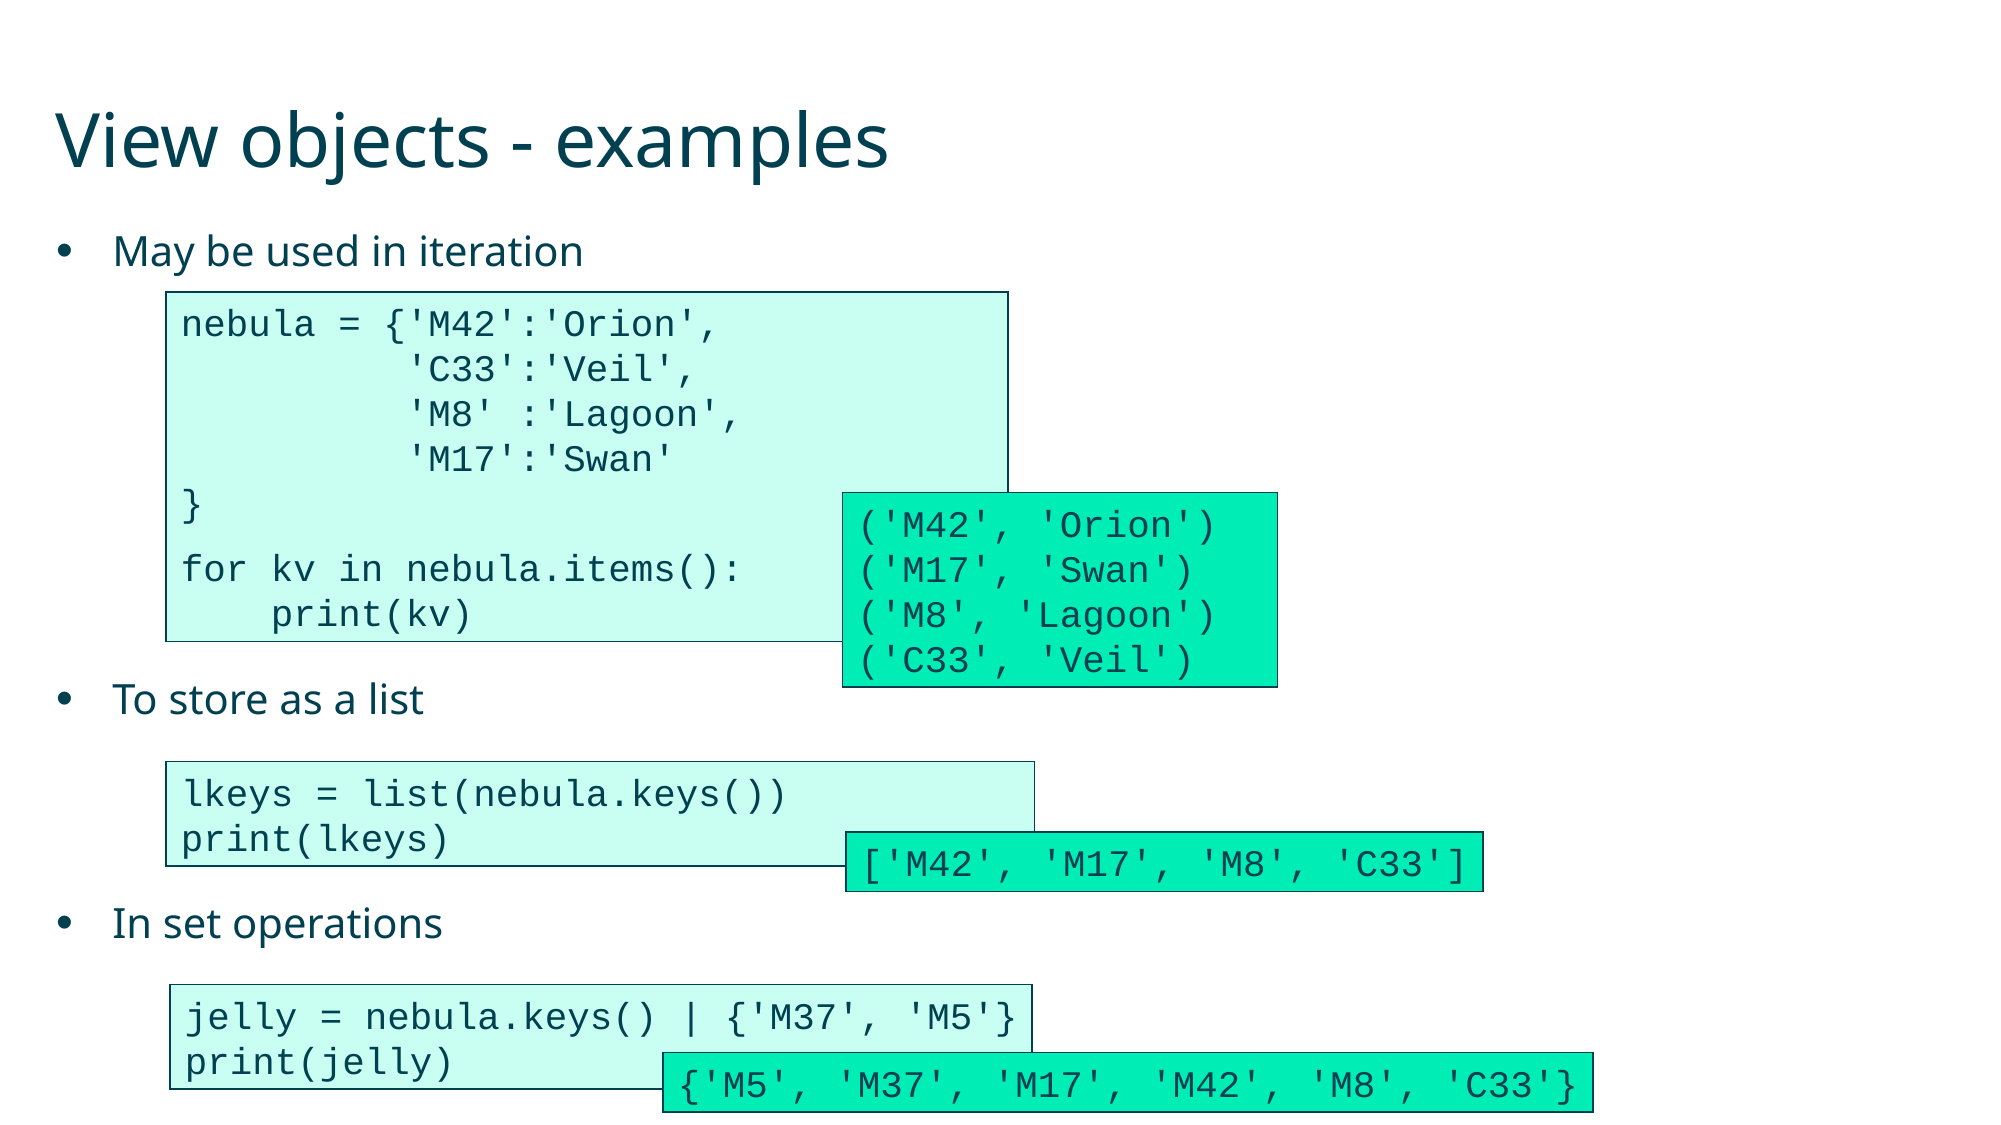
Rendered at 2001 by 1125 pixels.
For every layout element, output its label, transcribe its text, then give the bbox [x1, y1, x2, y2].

list May be used in iteration To store as a list In set operations [55, 224, 1946, 1038]
text_box ('M42', 'Orion') ('M17', 'Swan') ('M8', 'Lagoon') ('C33', 'Veil') [842, 492, 1278, 688]
text_box jelly = nebula.keys() | {'M37', 'M5'} print(jelly) [169, 984, 1033, 1090]
text_box ['M42', 'M17', 'M8', 'C33'] [845, 831, 1483, 892]
title View objects - examples [55, 92, 1946, 224]
text_box {'M5', 'M37', 'M17', 'M42', 'M8', 'C33'} [663, 1052, 1593, 1113]
text_box lkeys = list(nebula.keys()) print(lkeys) [166, 761, 1035, 867]
text_box nebula = {'M42':'Orion', 'C33':'Veil', 'M8' :'Lagoon', 'M17':'Swan' } for kv in nebula.items(): print(kv) [166, 291, 1008, 642]
